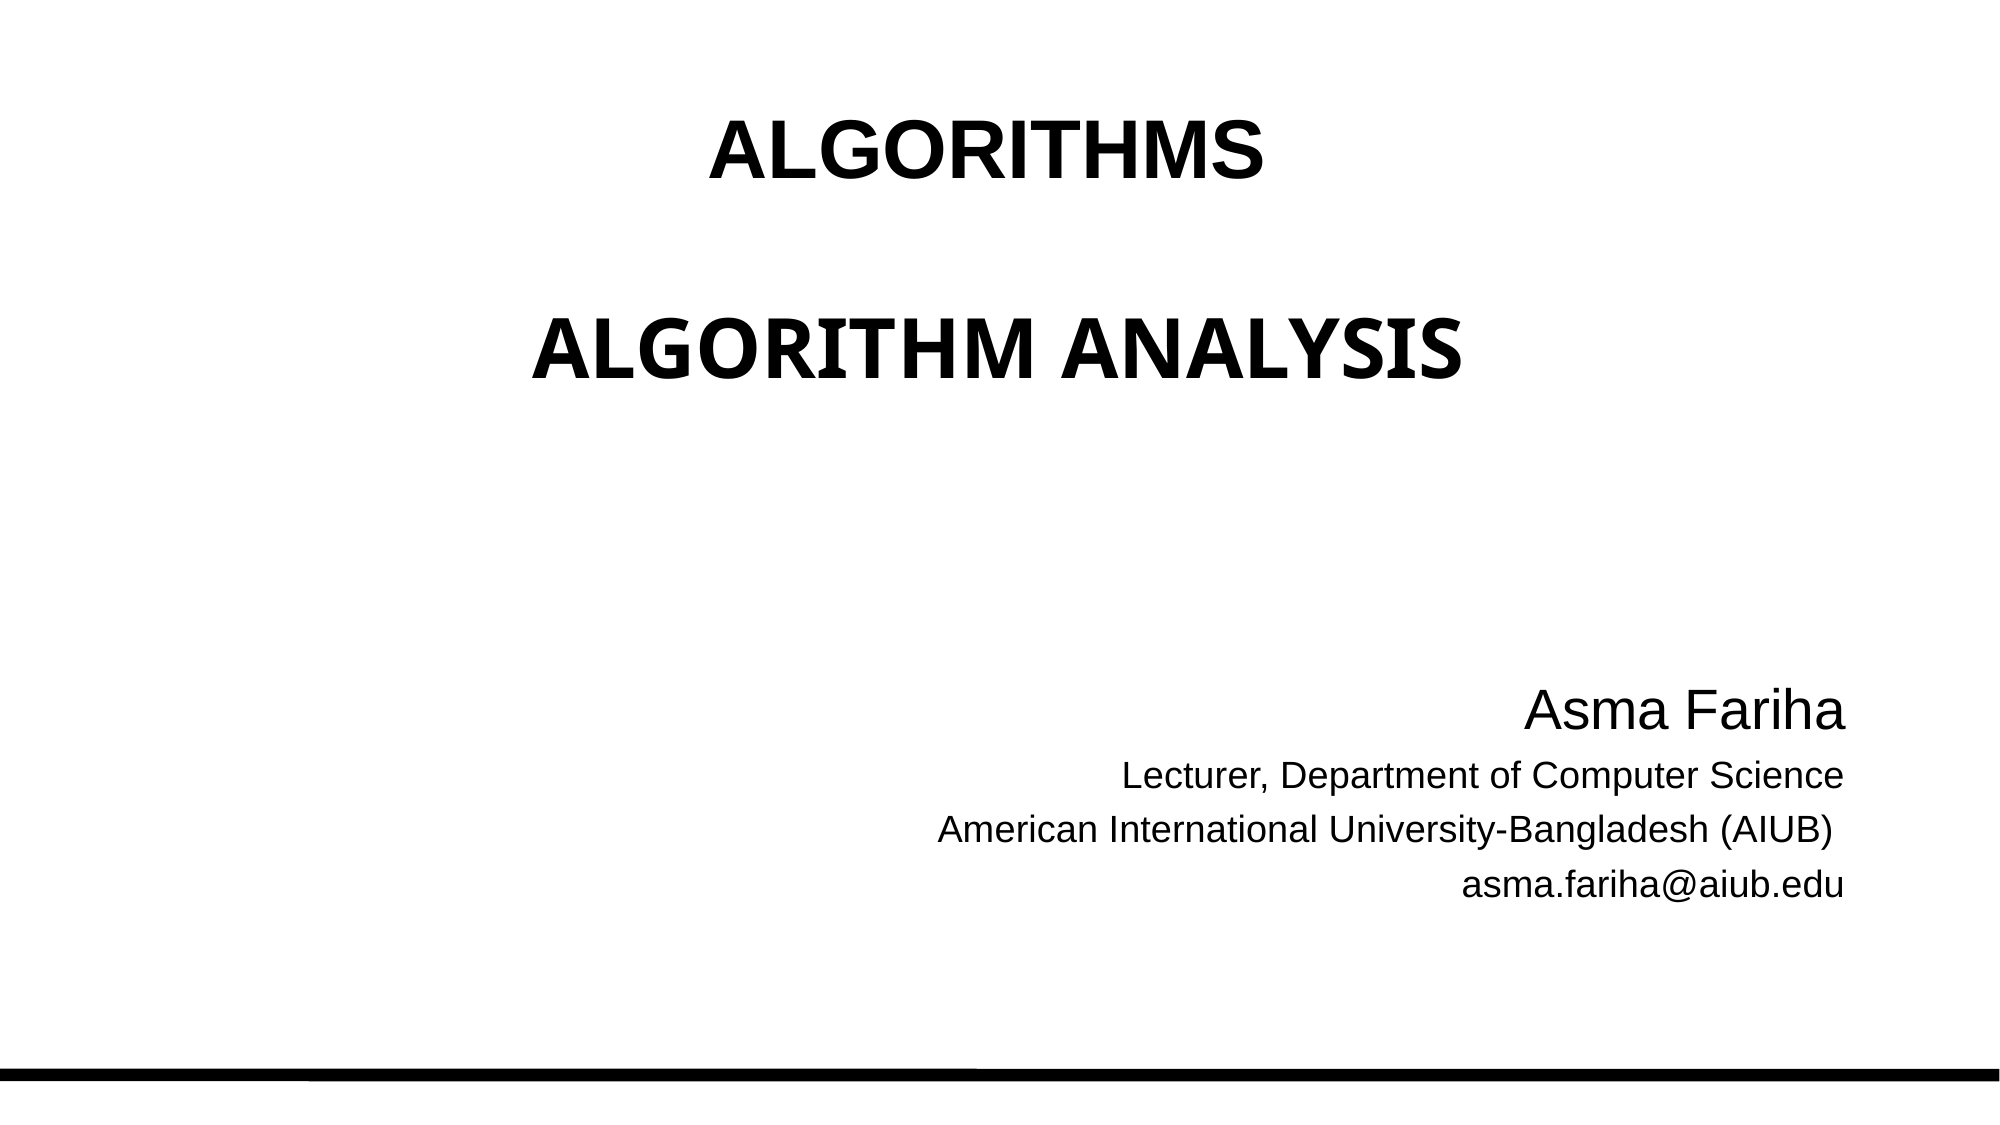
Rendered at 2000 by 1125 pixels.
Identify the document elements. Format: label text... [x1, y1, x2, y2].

list Asma Fariha Lecturer, Department of Computer Science American International University-Bangladesh (AIUB) asma.fariha@aiub.edu [136, 649, 1862, 913]
title ALGORITHMS Algorithm Analysis [136, 87, 1862, 557]
